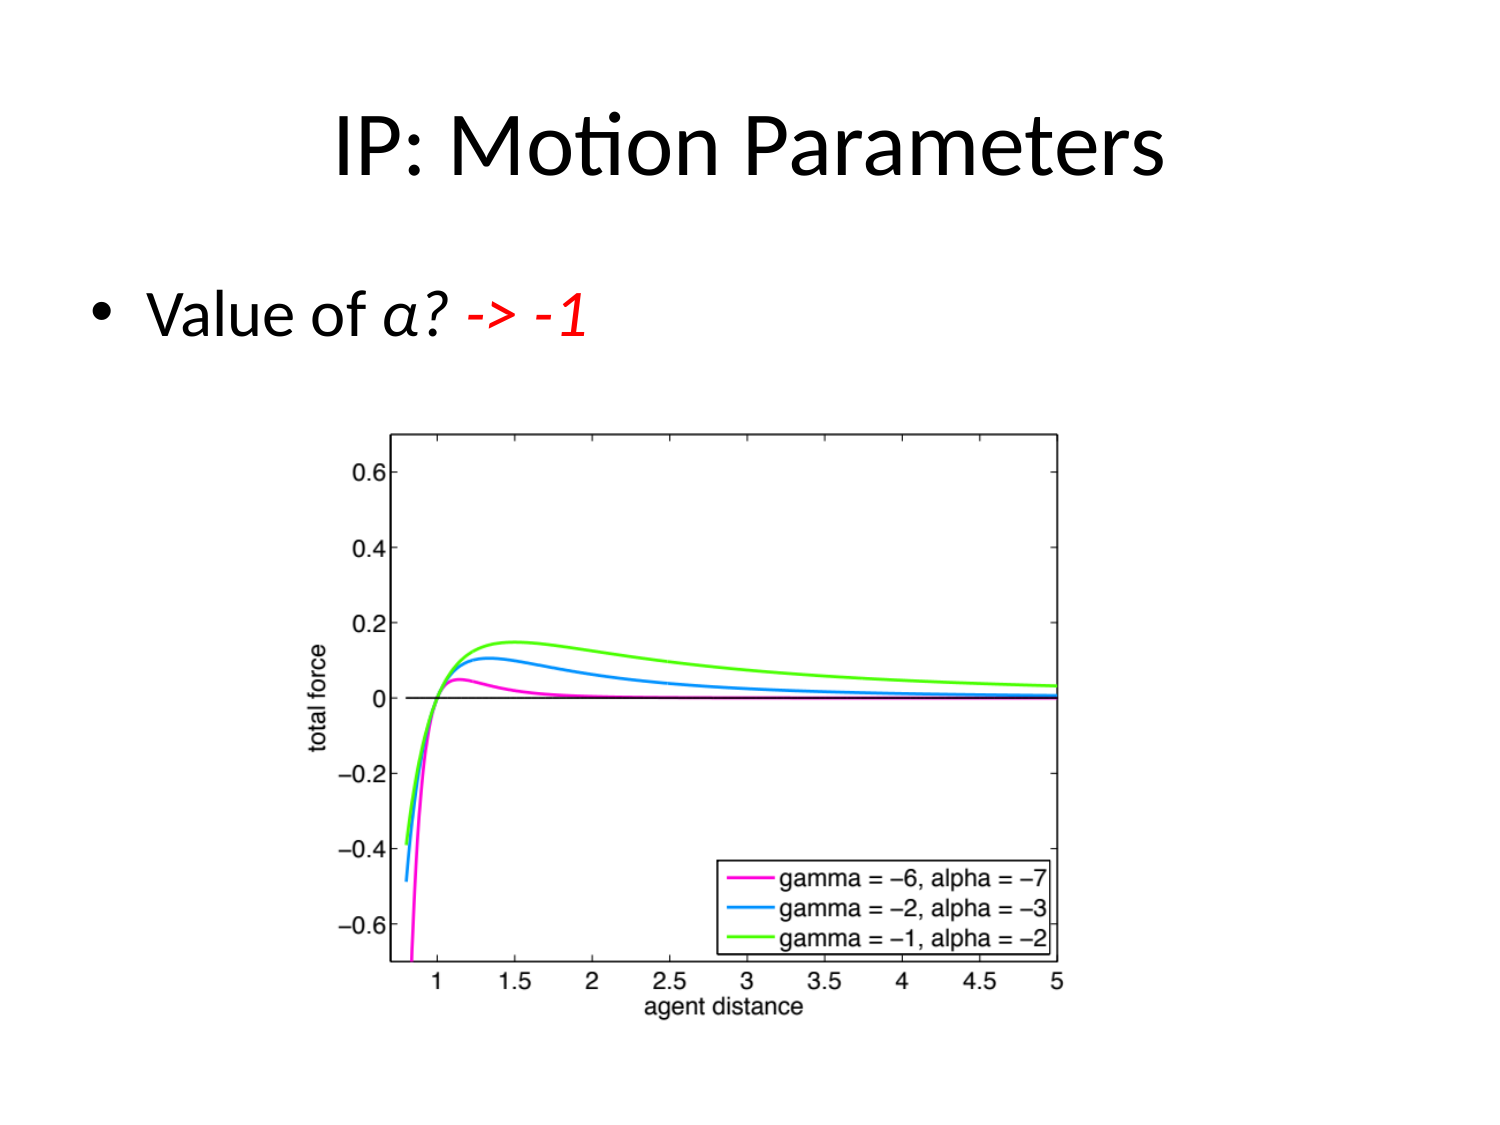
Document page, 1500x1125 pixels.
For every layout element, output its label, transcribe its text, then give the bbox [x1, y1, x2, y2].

title IP: Motion Parameters [75, 45, 1425, 233]
list Value of α? -> -1 [75, 262, 1425, 1005]
picture [279, 386, 1138, 1031]
